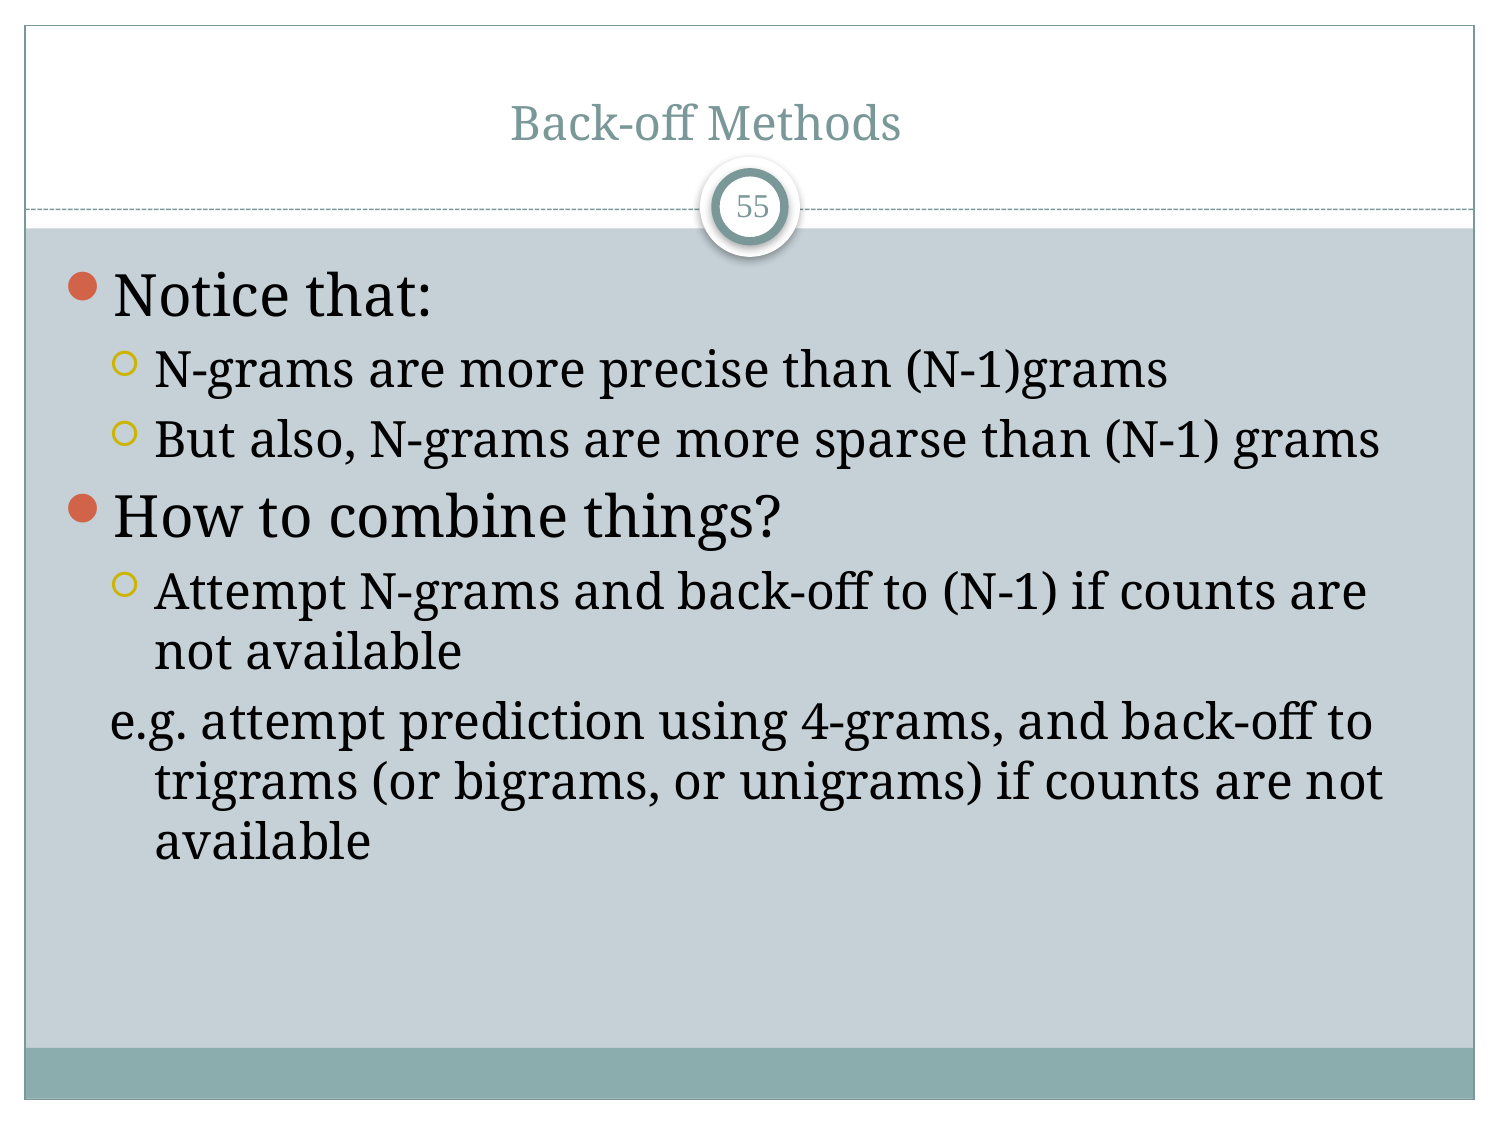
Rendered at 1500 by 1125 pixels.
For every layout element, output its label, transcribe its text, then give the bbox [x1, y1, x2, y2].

title Back-off Methods [37, 85, 1375, 158]
list Notice that: N-grams are more precise than (N-1)grams But also, N-grams are more sparse than (N-1) grams How to combine things? Attempt N-grams and back-off to (N-1) if counts are not available e.g. attempt prediction using 4-grams, and back-off to trigrams (or bigrams, or unigrams) if counts are not available [49, 250, 1445, 1001]
slide_number 54 [715, 168, 791, 241]
